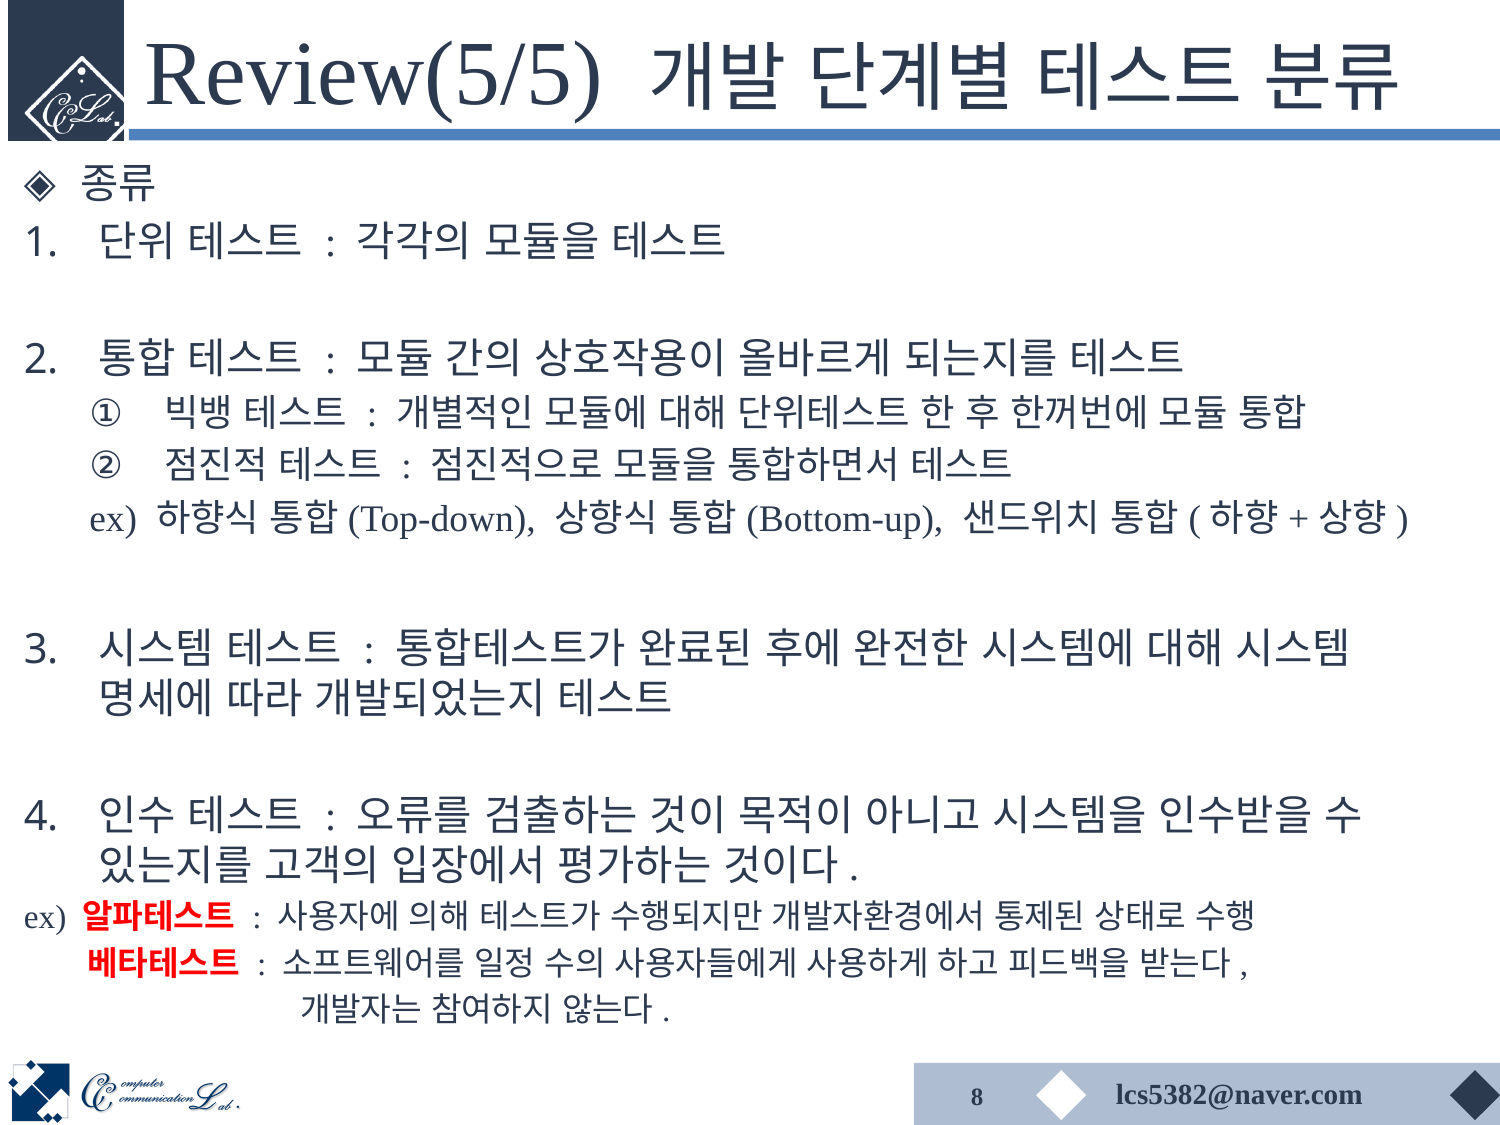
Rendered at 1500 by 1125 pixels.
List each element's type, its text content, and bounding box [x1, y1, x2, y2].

picture [7, 1058, 243, 1125]
list 종류 단위 테스트 : 각각의 모듈을 테스트 통합 테스트 : 모듈 간의 상호작용이 올바르게 되는지를 테스트 빅뱅 테스트 : 개별적인 모듈에 대해 단위테스트 한 후 한꺼번에 모듈 통합 점진적 테스트 : 점진적으로 모듈을 통합하면서 테스트 ex) 하향식 통합(Top-down), 상향식 통합(Bottom-up), 샌드위치 통합(하향+상향) 시스템 테스트 : 통합테스트가 완료된 후에 완전한 시스템에 대해 시스템 명세에 따라 개발되었는지 테스트 인수 테스트 : 오류를 검출하는 것이 목적이 아니고 시스템을 인수받을 수 있는지를 고객의 입장에서 평가하는 것이다. ex) 알파테스트 : 사용자에 의해 테스트가 수행되지만 개발자환경에서 통제된 상태로 수행 베타테스트 : 소프트웨어를 일정 수의 사용자들에게 사용하게 하고 피드백을 받는다, 개발자는 참여하지 않는다. [8, 148, 1493, 1059]
title Review(5/5) 개발 단계별 테스트 분류 [129, 10, 1474, 126]
picture [8, 0, 124, 141]
